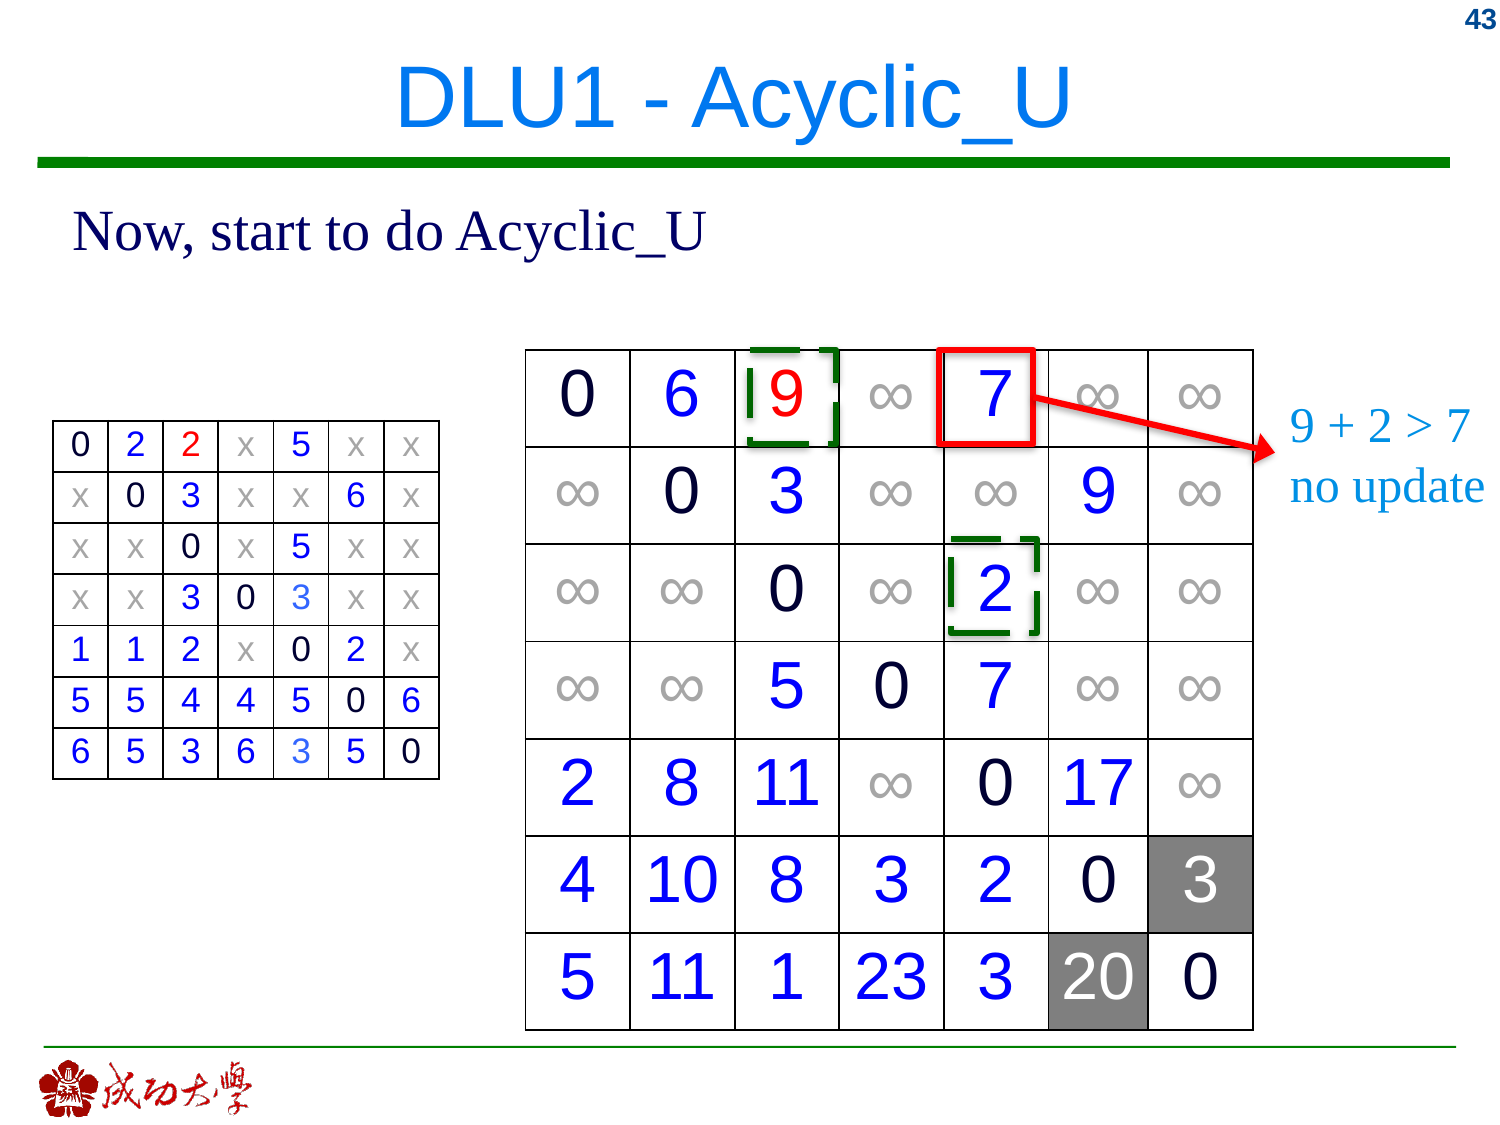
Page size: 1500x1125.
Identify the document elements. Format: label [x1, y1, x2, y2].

table_cell [631, 448, 734, 543]
table_cell [385, 473, 438, 522]
table_cell [1049, 642, 1147, 738]
table_cell [109, 678, 162, 727]
table_cell [1149, 642, 1252, 738]
table_cell [219, 473, 273, 522]
table_cell [274, 575, 328, 625]
table_header [631, 351, 734, 446]
table_cell [219, 729, 273, 778]
table_cell [1149, 740, 1252, 835]
table_cell [385, 524, 438, 573]
table_cell [526, 545, 629, 641]
table_cell [736, 448, 838, 543]
table_cell [945, 934, 1048, 1029]
table_cell [219, 678, 273, 727]
text_box [57, 184, 724, 270]
table_cell [1049, 934, 1147, 1029]
table_cell [329, 729, 383, 778]
table_cell [1049, 522, 1147, 543]
table_header [219, 422, 273, 471]
table_cell [736, 740, 838, 835]
table_cell [274, 473, 328, 522]
table_cell [54, 678, 107, 727]
table_header [526, 351, 629, 446]
table_cell [54, 575, 107, 625]
table_cell [945, 545, 1048, 641]
table_cell [526, 642, 629, 738]
table_cell [54, 473, 107, 522]
table_cell [945, 642, 1048, 738]
table_cell [274, 678, 328, 727]
table_cell [164, 524, 217, 573]
table_cell [385, 575, 438, 625]
table_cell [109, 626, 162, 676]
table_cell [109, 473, 162, 522]
table_cell [945, 522, 1048, 543]
table_cell [329, 678, 383, 727]
table_cell [840, 642, 943, 738]
table_cell [274, 729, 328, 778]
table_cell [945, 740, 1048, 835]
table_cell [274, 524, 328, 573]
table_cell [631, 934, 734, 1029]
table_cell [54, 729, 107, 778]
table_cell [1049, 545, 1147, 641]
table_header [385, 422, 438, 471]
table_cell [1149, 934, 1252, 1029]
table_cell [164, 729, 217, 778]
table_cell [840, 545, 943, 641]
table_cell [526, 448, 629, 543]
table_cell [385, 729, 438, 778]
table_cell [109, 575, 162, 625]
table_cell [54, 524, 107, 573]
table_cell [840, 837, 943, 932]
table_cell [1149, 545, 1252, 641]
table_cell [164, 678, 217, 727]
table_cell [1149, 837, 1252, 932]
table_cell [274, 626, 328, 676]
text_box [749, 349, 837, 445]
table_cell [164, 575, 217, 625]
table_cell [329, 473, 383, 522]
table_cell [109, 729, 162, 778]
table_header [109, 422, 162, 471]
text_box [938, 349, 1500, 522]
table_header [274, 422, 328, 471]
table_cell [631, 642, 734, 738]
table_cell [219, 524, 273, 573]
table_cell [526, 740, 629, 835]
table_cell [526, 934, 629, 1029]
table_cell [1149, 522, 1252, 543]
table_cell [631, 740, 734, 835]
table_cell [736, 934, 838, 1029]
table_header [54, 422, 107, 471]
table_cell [840, 740, 943, 835]
table_cell [329, 575, 383, 625]
table_header [840, 351, 936, 446]
table_cell [164, 473, 217, 522]
table_cell [736, 642, 838, 738]
table_cell [54, 626, 107, 676]
table_cell [329, 626, 383, 676]
table_cell [1049, 740, 1147, 835]
table_cell [219, 575, 273, 625]
table_cell [631, 545, 734, 641]
table_cell [385, 626, 438, 676]
table_cell [736, 837, 838, 932]
table_cell [945, 837, 1048, 932]
table_cell [736, 545, 838, 641]
table_cell [164, 626, 217, 676]
table_header [164, 422, 217, 471]
table_cell [631, 837, 734, 932]
table_cell [840, 448, 943, 543]
text_box [950, 538, 1037, 634]
title [12, 12, 1483, 173]
table_cell [526, 837, 629, 932]
table_cell [385, 678, 438, 727]
table_cell [329, 524, 383, 573]
table_header [329, 422, 383, 471]
table_cell [840, 934, 943, 1029]
picture [35, 1058, 254, 1118]
table_cell [1049, 837, 1147, 932]
table_cell [109, 524, 162, 573]
table_header [736, 351, 838, 446]
table_cell [219, 626, 273, 676]
